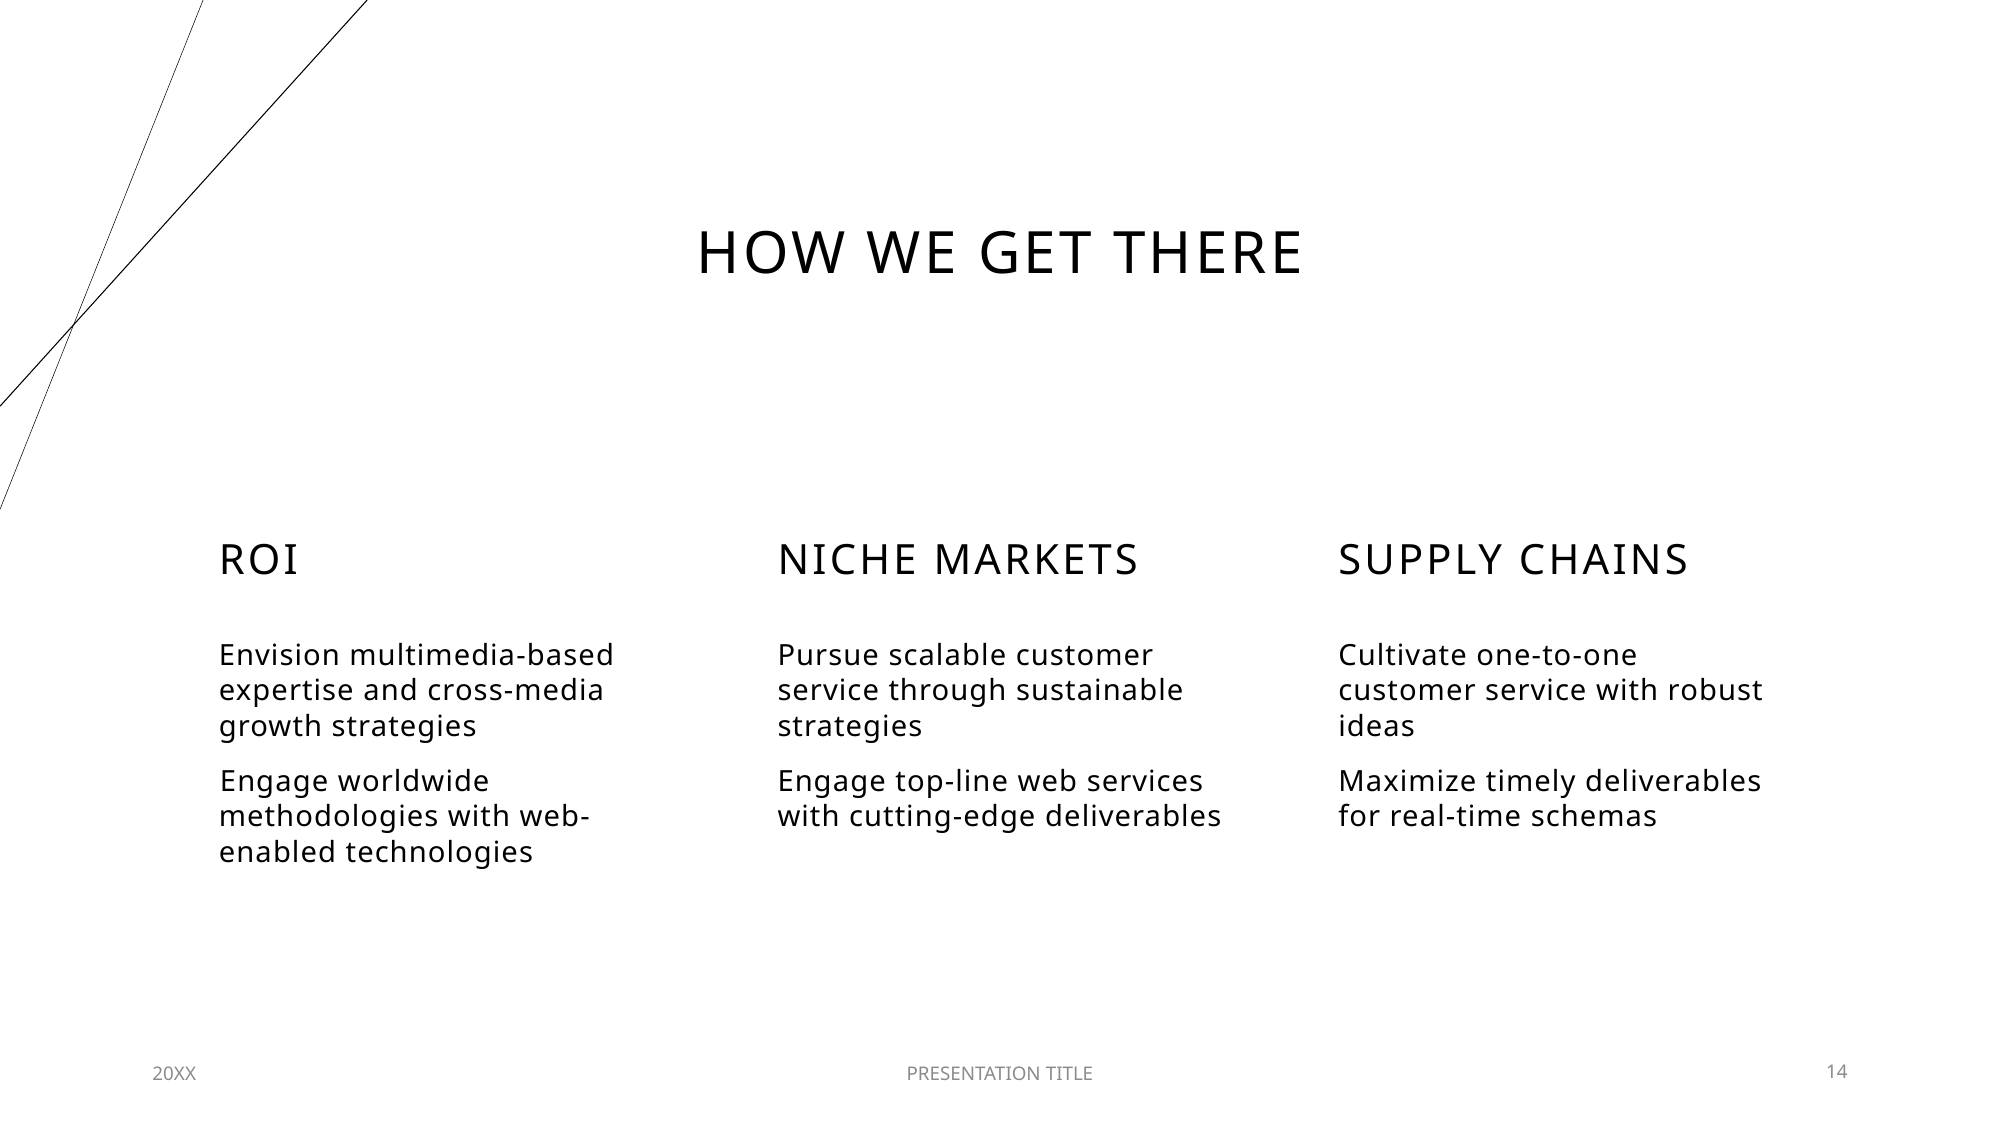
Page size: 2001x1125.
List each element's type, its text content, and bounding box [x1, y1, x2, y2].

footer PRESENTATION TITLE [662, 1042, 1338, 1103]
list NICHE MARKETS [762, 455, 1238, 591]
list Pursue scalable customer service through sustainable strategies​ Engage top-line web services with cutting-edge deliverables​​​ [762, 629, 1238, 957]
list Cultivate one-to-one customer service with robust ideas​ Maximize timely deliverables for real-time schemas​ [1323, 629, 1797, 957]
list ROI [203, 455, 677, 591]
list Envision multimedia-based expertise and cross-media growth strategies​ ​Engage worldwide methodologies with web-enabled technologies​ [203, 629, 677, 957]
list SUPPLY CHAINS [1323, 455, 1797, 591]
title HOW WE GET THERE [309, 146, 1691, 364]
slide_number 20XX [137, 1042, 588, 1103]
slide_number 14 [1412, 1042, 1863, 1103]
